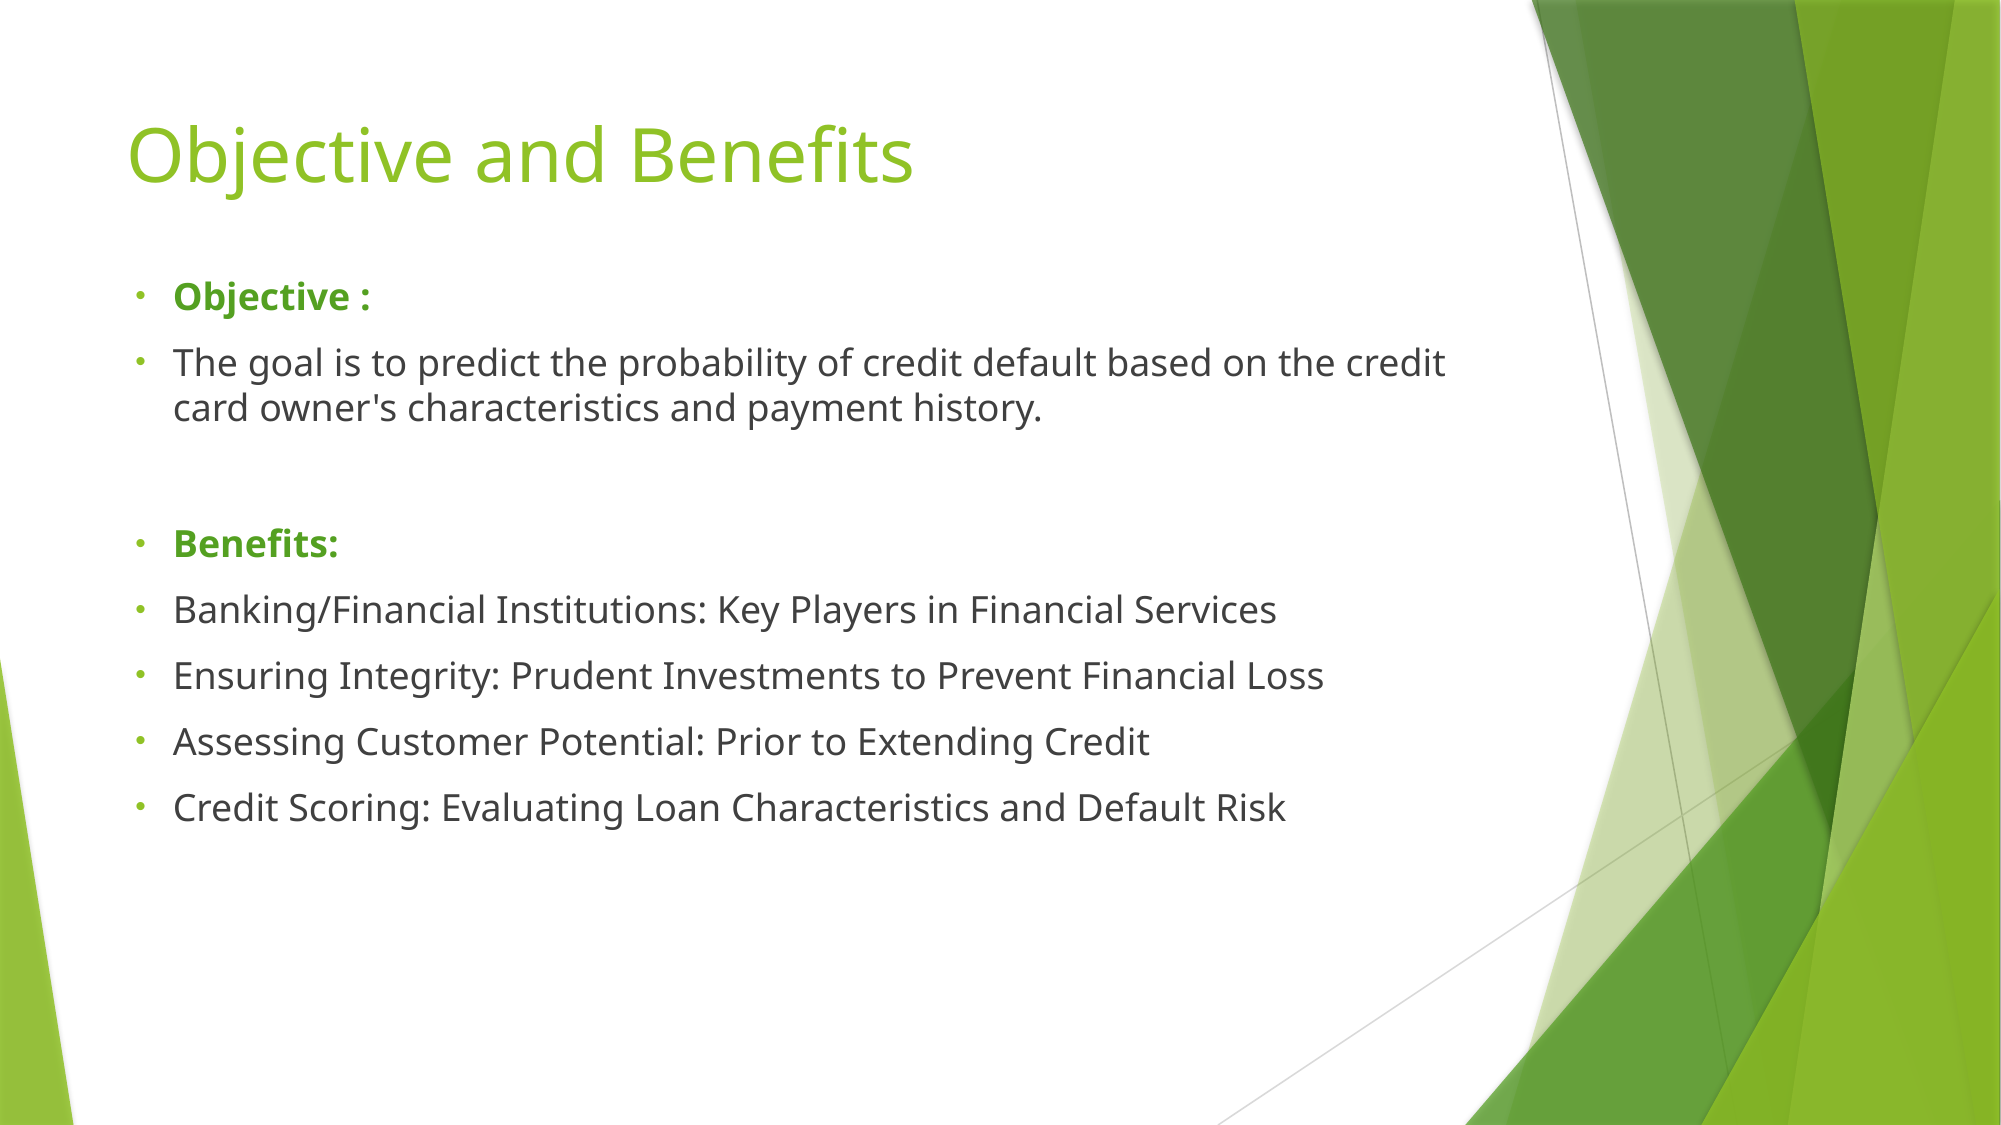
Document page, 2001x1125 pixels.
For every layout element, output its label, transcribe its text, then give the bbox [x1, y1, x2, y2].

list Objective : The goal is to predict the probability of credit default based on the credit card owner's characteristics and payment history. Benefits: Banking/Financial Institutions: Key Players in Financial Services Ensuring Integrity: Prudent Investments to Prevent Financial Loss Assessing Customer Potential: Prior to Extending Credit Credit Scoring: Evaluating Loan Characteristics and Default Risk [111, 265, 1522, 992]
title Objective and Benefits [111, 99, 1522, 265]
